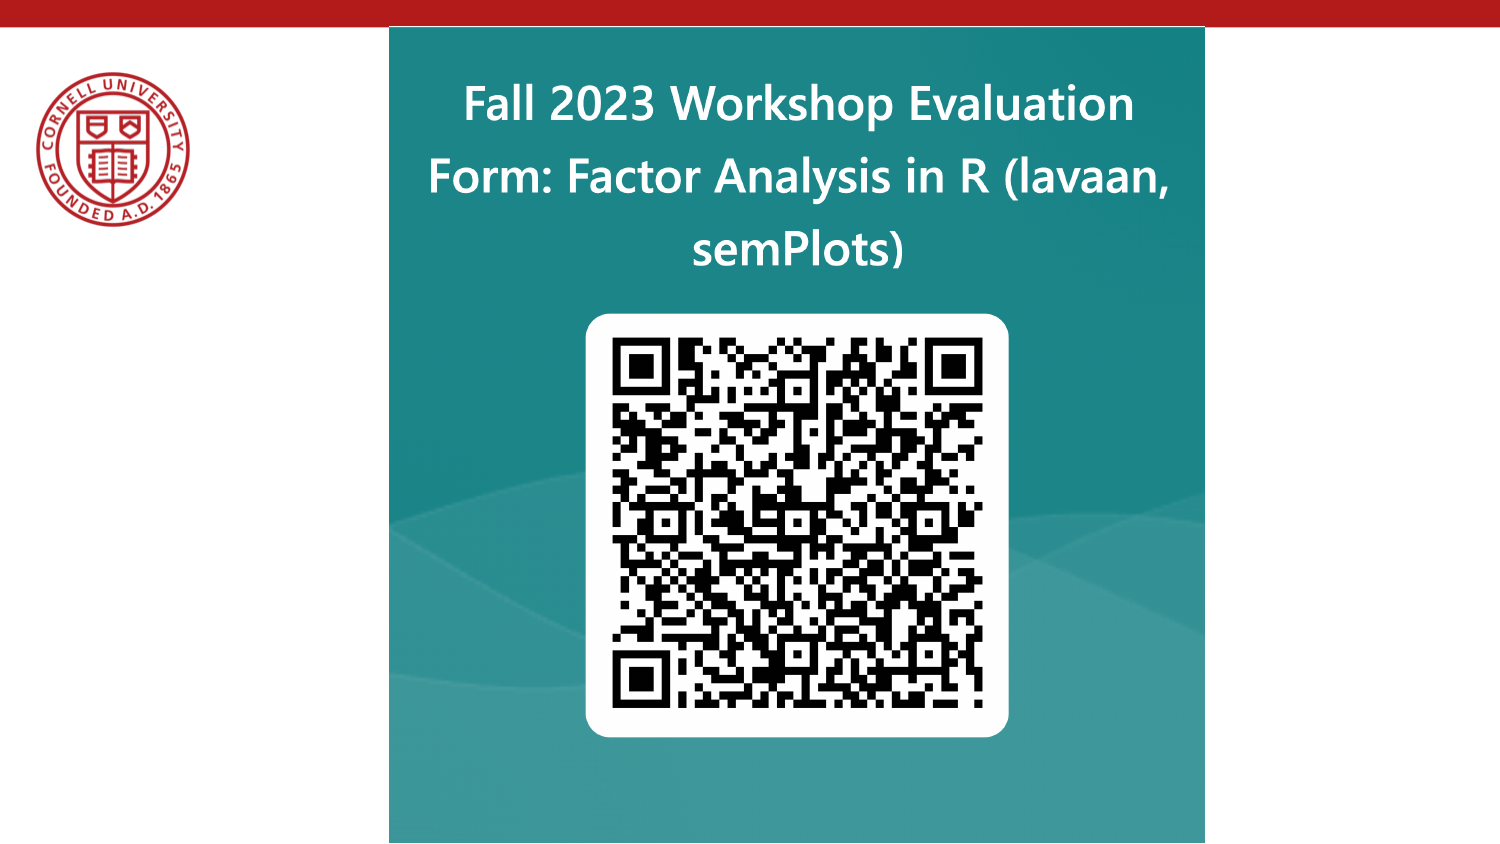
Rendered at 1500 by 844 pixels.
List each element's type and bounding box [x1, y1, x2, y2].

picture [29, 65, 213, 234]
picture [388, 26, 1205, 844]
